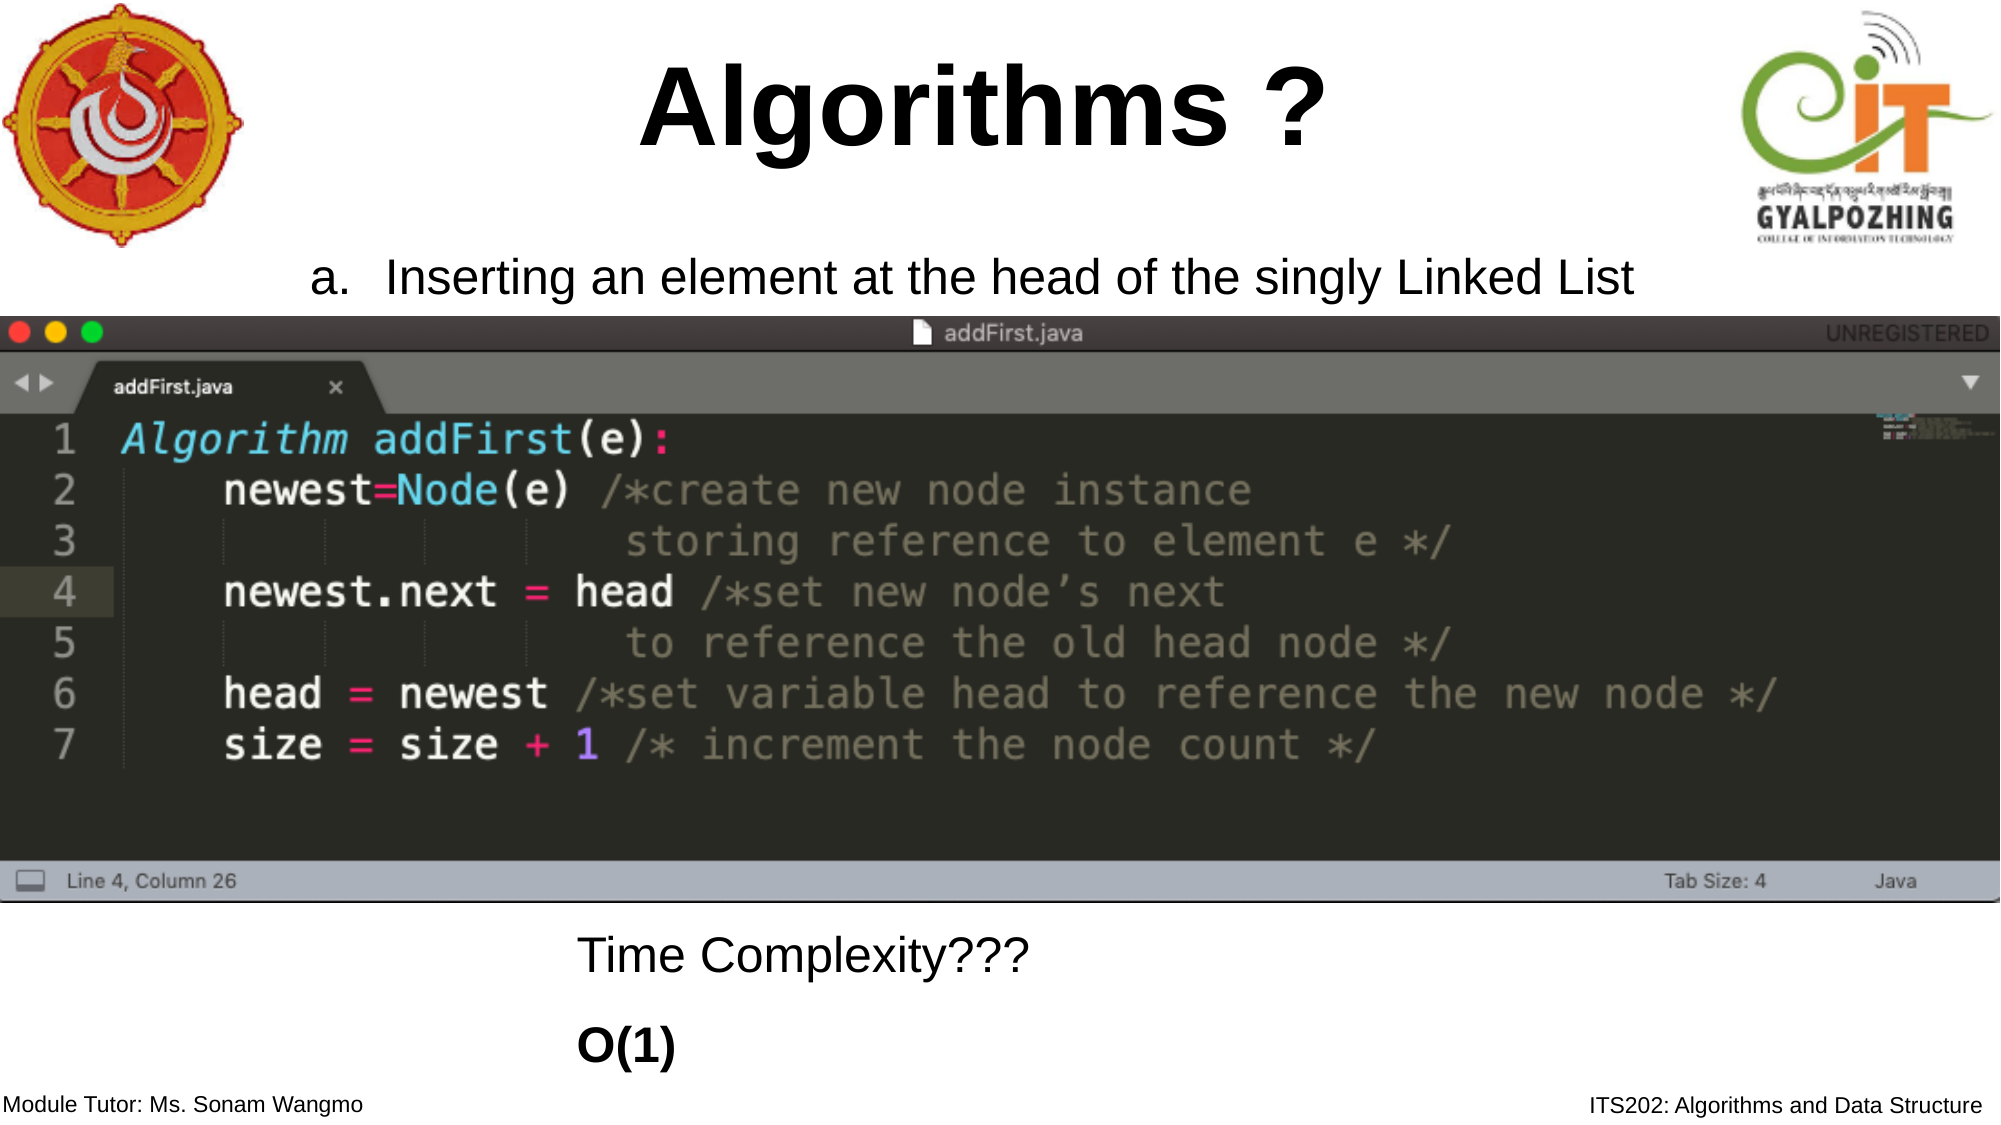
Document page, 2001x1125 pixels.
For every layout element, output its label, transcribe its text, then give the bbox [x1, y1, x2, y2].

picture [2, 3, 244, 248]
picture [0, 316, 2000, 903]
picture [1727, 3, 1998, 248]
text_box Algorithms ? [269, 27, 1731, 176]
text_box Inserting an element at the head of the singly Linked List [70, 207, 1731, 312]
text_box Time Complexity??? O(1) [561, 903, 1891, 1080]
